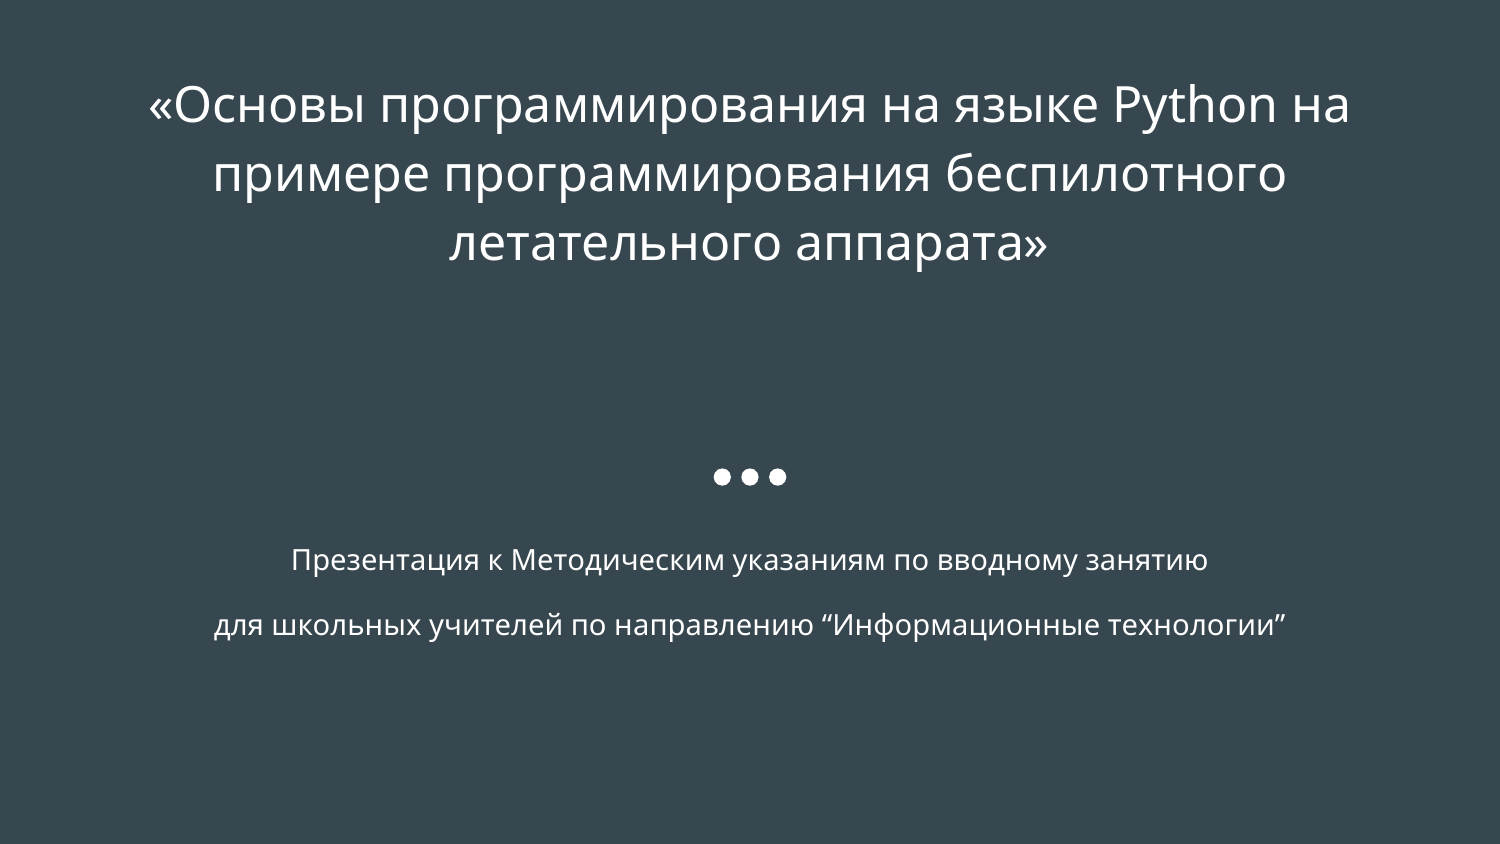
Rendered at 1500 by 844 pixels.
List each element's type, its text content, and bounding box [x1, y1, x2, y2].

subtitle Презентация к Методическим указаниям по вводному занятию для школьных учителей по направлению “Информационные технологии” [110, 520, 1390, 651]
title «Основы программирования на языке Python на примере программирования беспилотного летательного аппарата» [110, 258, 1390, 431]
